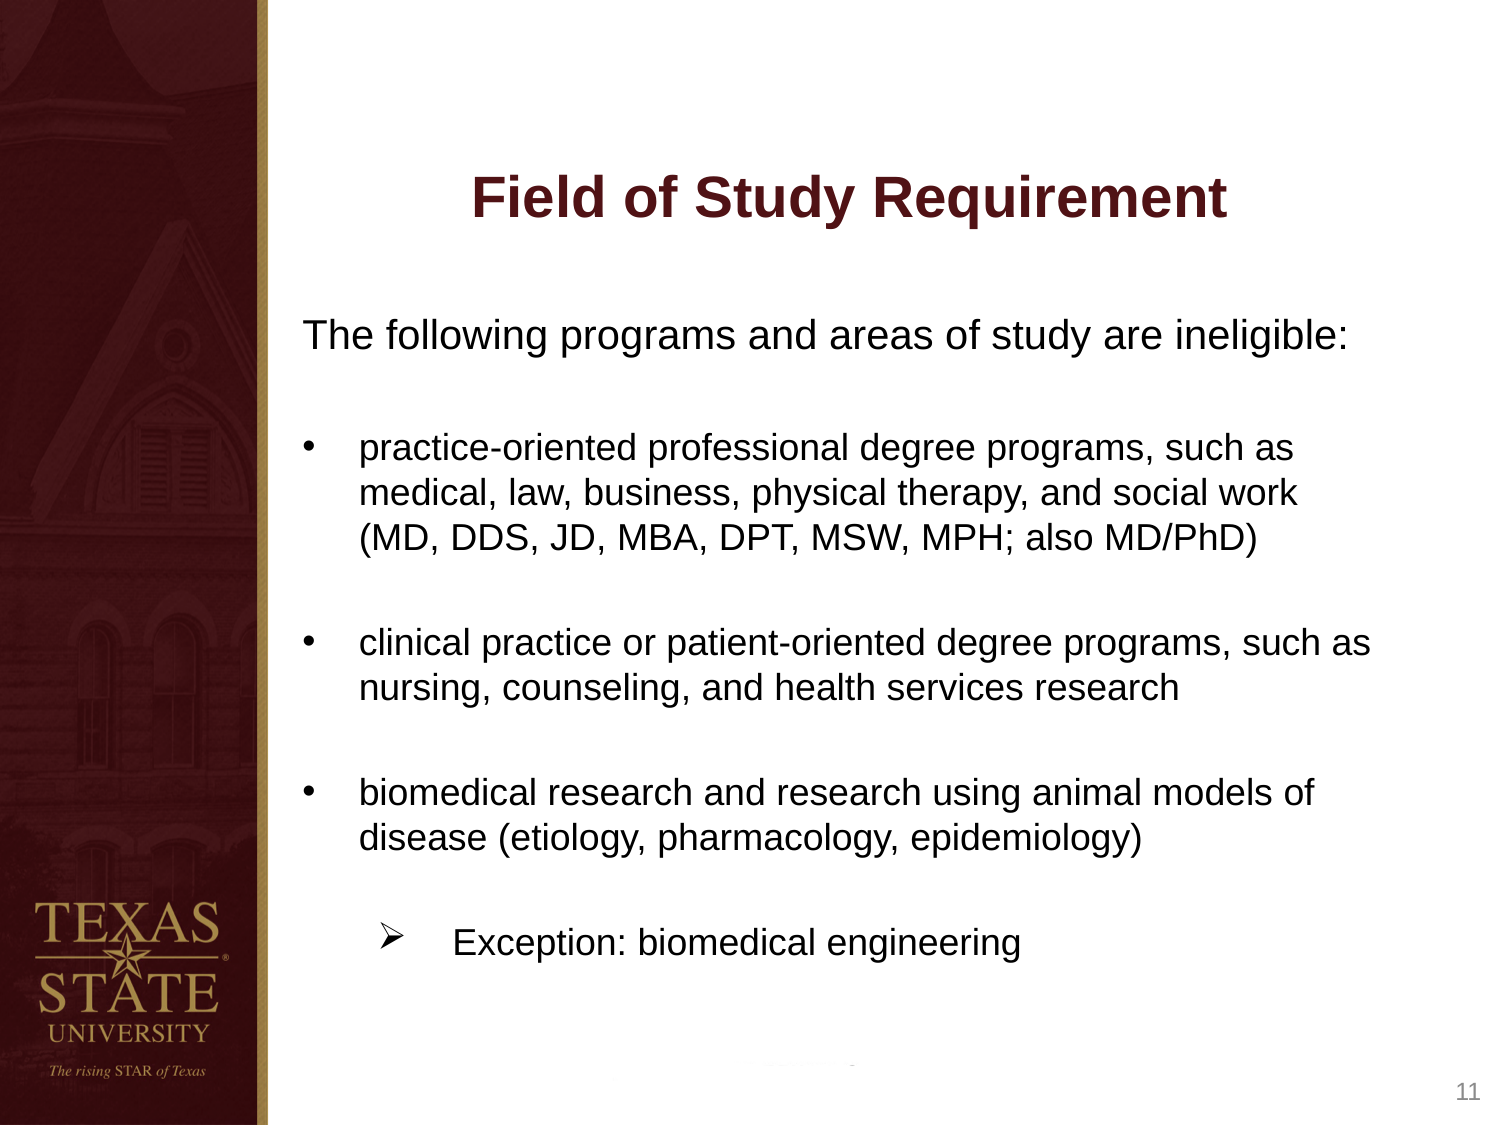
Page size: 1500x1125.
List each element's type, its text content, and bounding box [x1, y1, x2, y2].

picture [0, 0, 1500, 1125]
title Field of Study Requirement [287, 99, 1413, 288]
list The following programs and areas of study are ineligible: practice-oriented professional degree programs, such as medical, law, business, physical therapy, and social work (MD, DDS, JD, MBA, DPT, MSW, MPH; also MD/PhD) clinical practice or patient-oriented degree programs, such as nursing, counseling, and health services research biomedical research and research using animal models of disease (etiology, pharmacology, epidemiology) Exception: biomedical engineering [287, 299, 1413, 1075]
slide_number 11 [1146, 1060, 1497, 1121]
